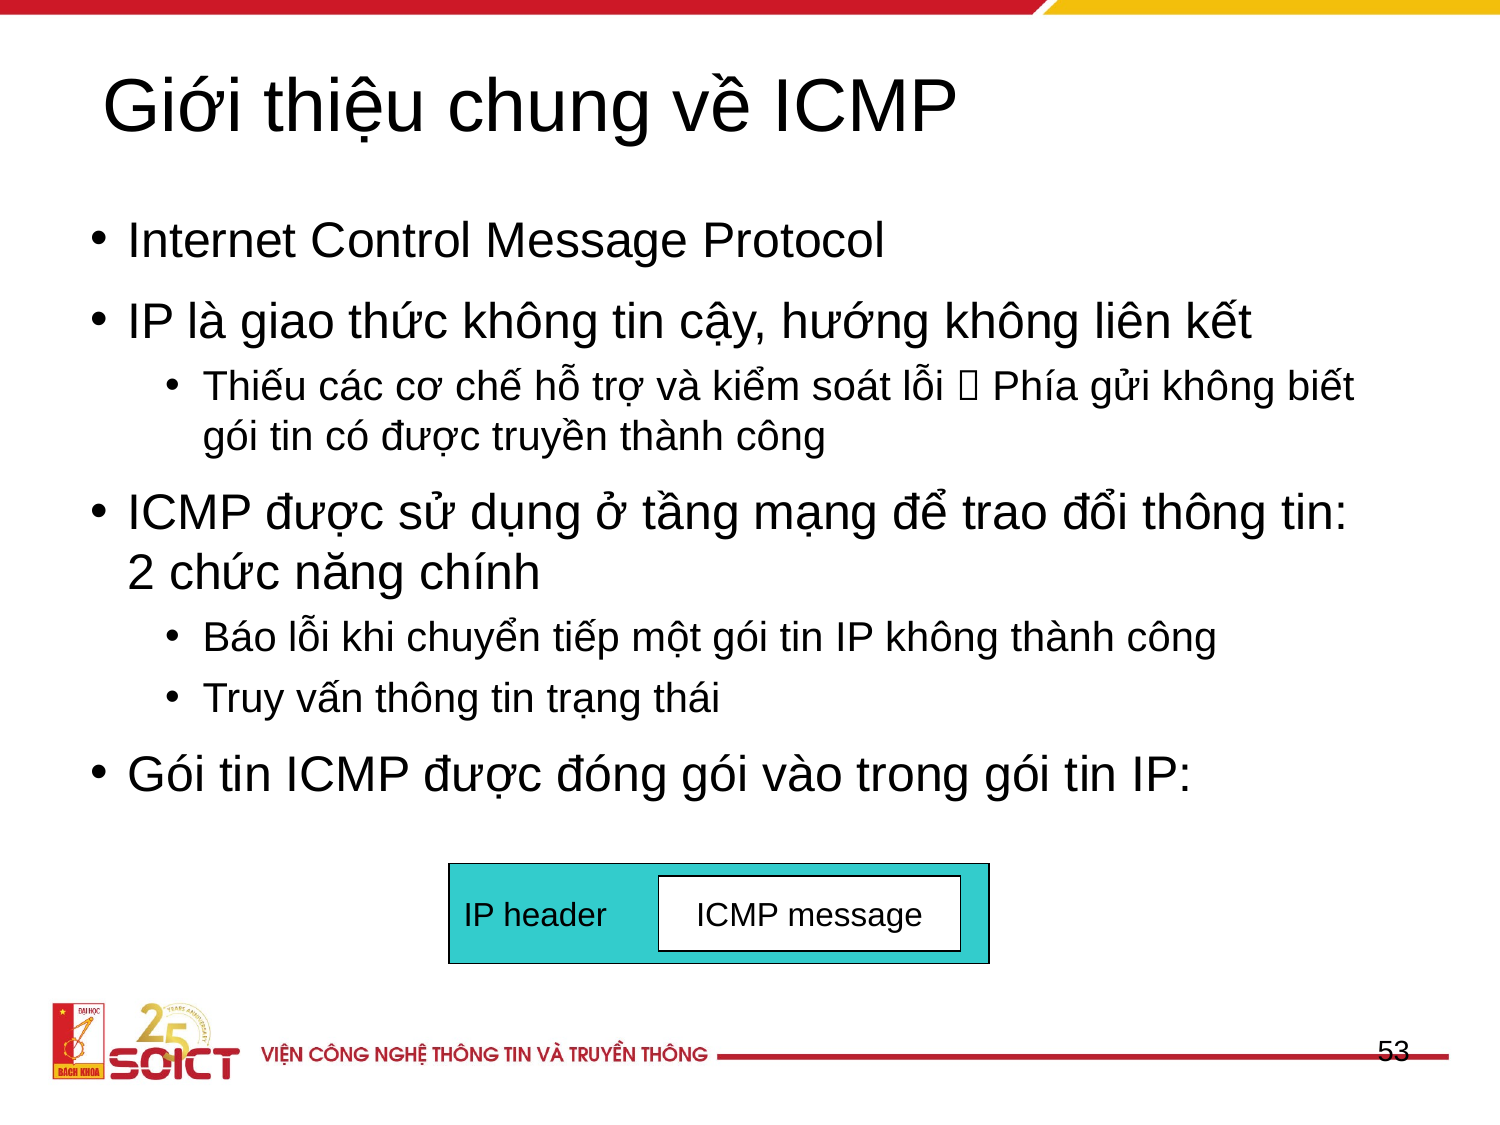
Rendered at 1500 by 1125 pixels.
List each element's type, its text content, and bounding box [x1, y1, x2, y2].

picture [0, 0, 1500, 1125]
title Giới thiệu chung về ICMP [87, 33, 1421, 181]
slide_number 53 [1074, 1025, 1425, 1100]
text_box ICMP message [658, 876, 961, 951]
list Internet Control Message Protocol IP là giao thức không tin cậy, hướng không liên kết Thiếu các cơ chế hỗ trợ và kiểm soát lỗi  Phía gửi không biết gói tin có được truyền thành công ICMP được sử dụng ở tầng mạng để trao đổi thông tin: 2 chức năng chính Báo lỗi khi chuyển tiếp một gói tin IP không thành công Truy vấn thông tin trạng thái Gói tin ICMP được đóng gói vào trong gói tin IP: [75, 200, 1400, 1006]
text_box IP header [448, 863, 990, 964]
